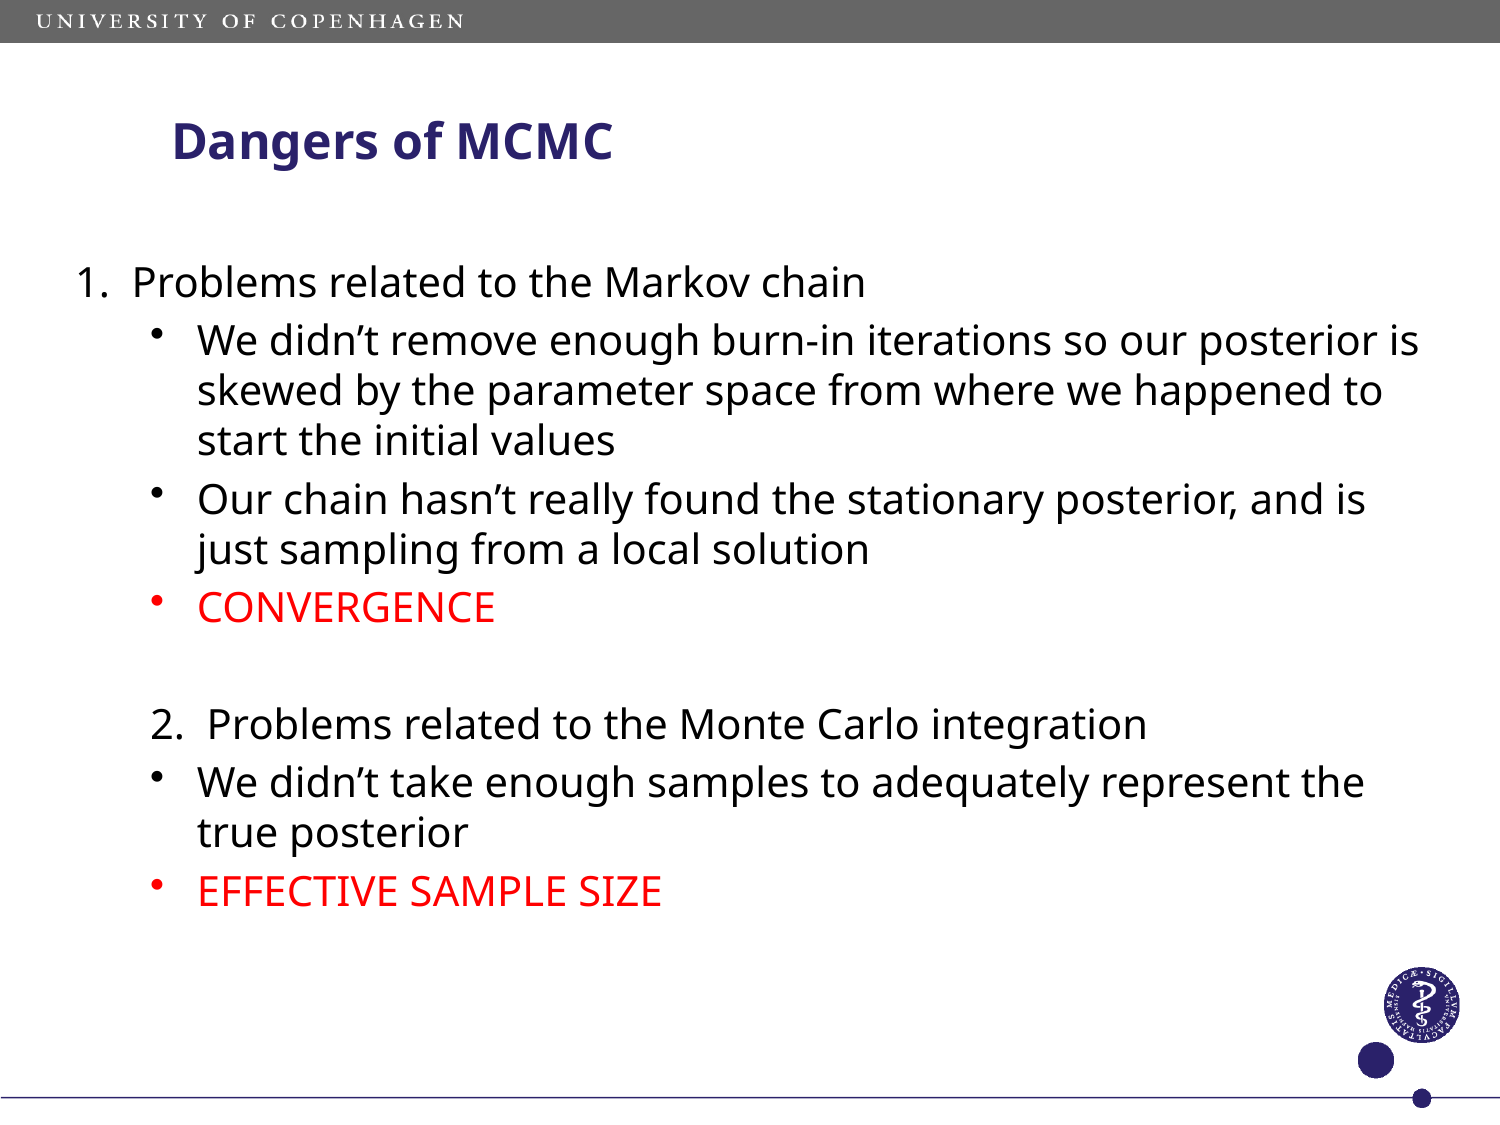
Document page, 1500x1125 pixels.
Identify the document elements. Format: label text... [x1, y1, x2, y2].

list 1. Problems related to the Markov chain We didn’t remove enough burn-in iterations so our posterior is skewed by the parameter space from where we happened to start the initial values Our chain hasn’t really found the stationary posterior, and is just sampling from a local solution CONVERGENCE 2. Problems related to the Monte Carlo integration We didn’t take enough samples to adequately represent the true posterior EFFECTIVE SAMPLE SIZE [74, 255, 1426, 1082]
picture [0, 914, 1500, 1125]
text_box Dangers of MCMC [171, 75, 1412, 171]
picture [0, 0, 1500, 43]
